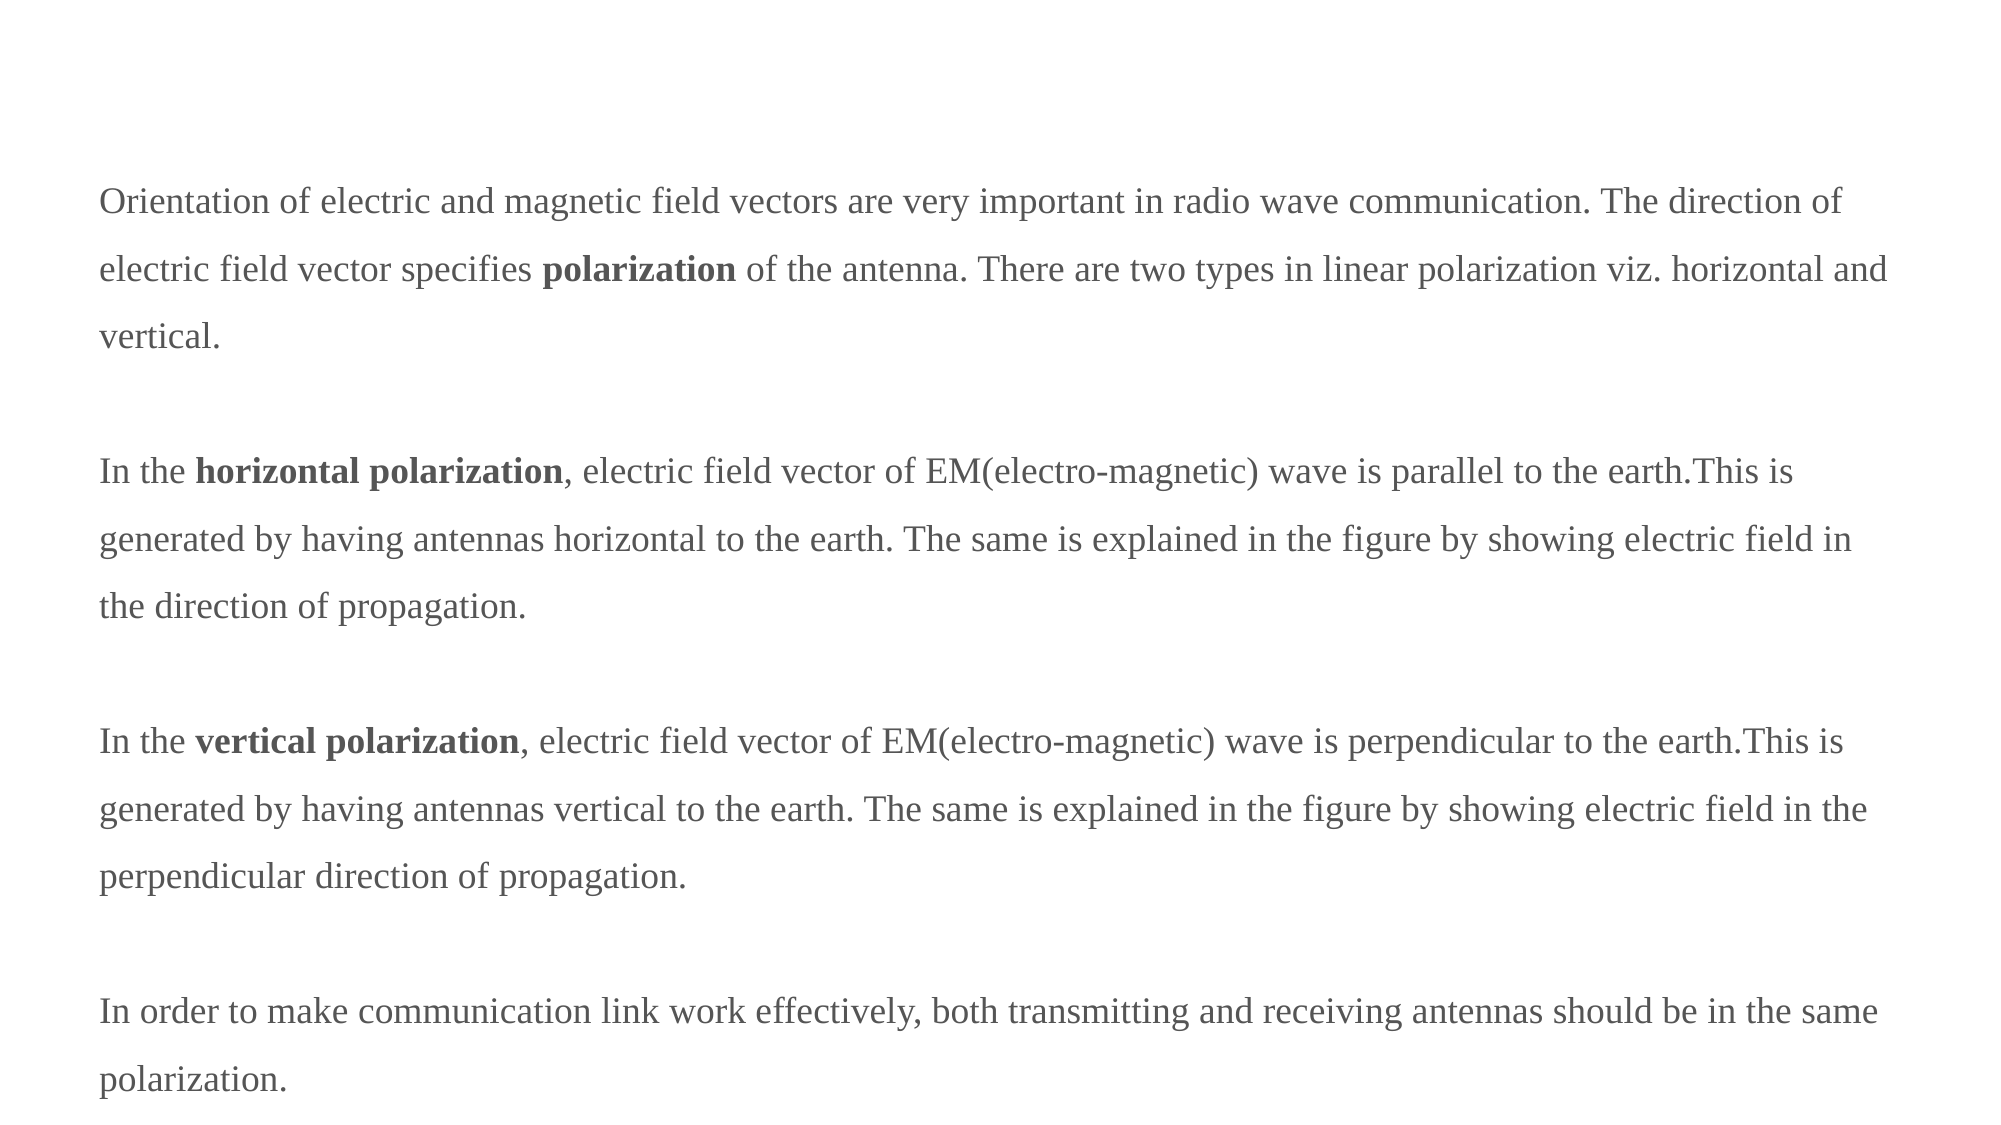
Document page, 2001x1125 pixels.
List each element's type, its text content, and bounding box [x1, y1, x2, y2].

text_box Orientation of electric and magnetic field vectors are very important in radio wave communication. The direction of electric field vector specifies polarization of the antenna. There are two types in linear polarization viz. horizontal and vertical. In the horizontal polarization, electric field vector of EM(electro-magnetic) wave is parallel to the earth.This is generated by having antennas horizontal to the earth. The same is explained in the figure by showing electric field in the direction of propagation. In the vertical polarization, electric field vector of EM(electro-magnetic) wave is perpendicular to the earth.This is generated by having antennas vertical to the earth. The same is explained in the figure by showing electric field in the perpendicular direction of propagation. In order to make communication link work effectively, both transmitting and receiving antennas should be in the same polarization. [84, 146, 1907, 1106]
